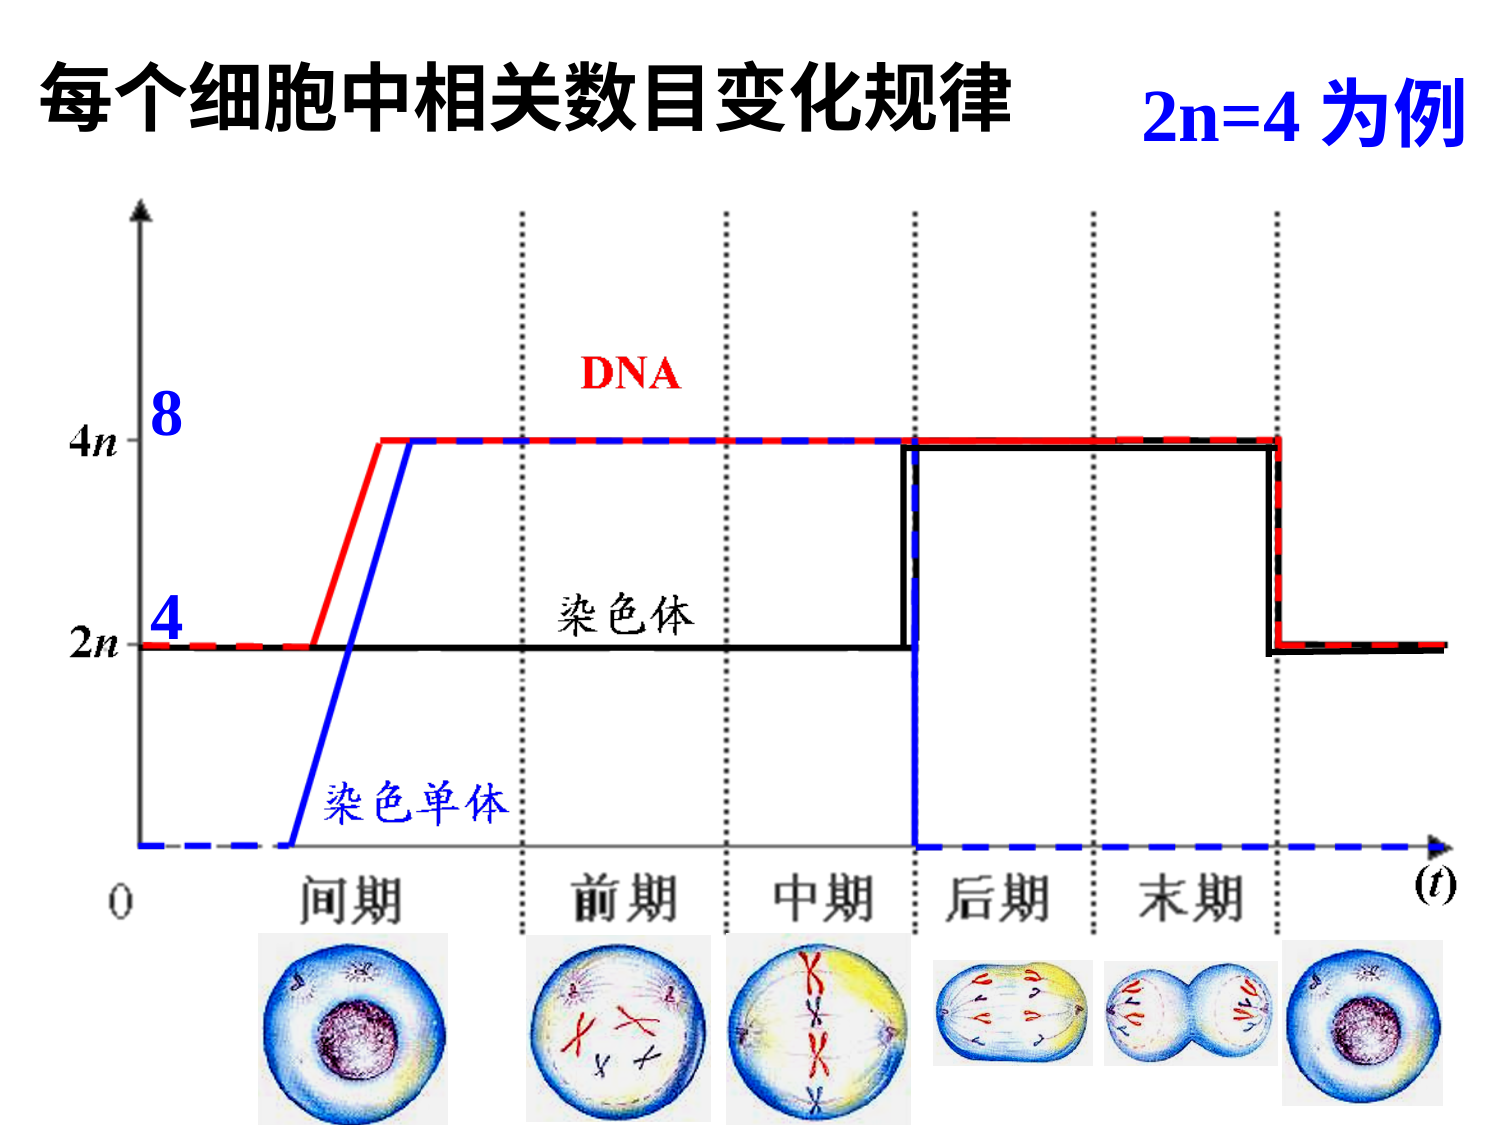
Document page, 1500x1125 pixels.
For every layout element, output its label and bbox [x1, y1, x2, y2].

text_box [23, 42, 1500, 1125]
